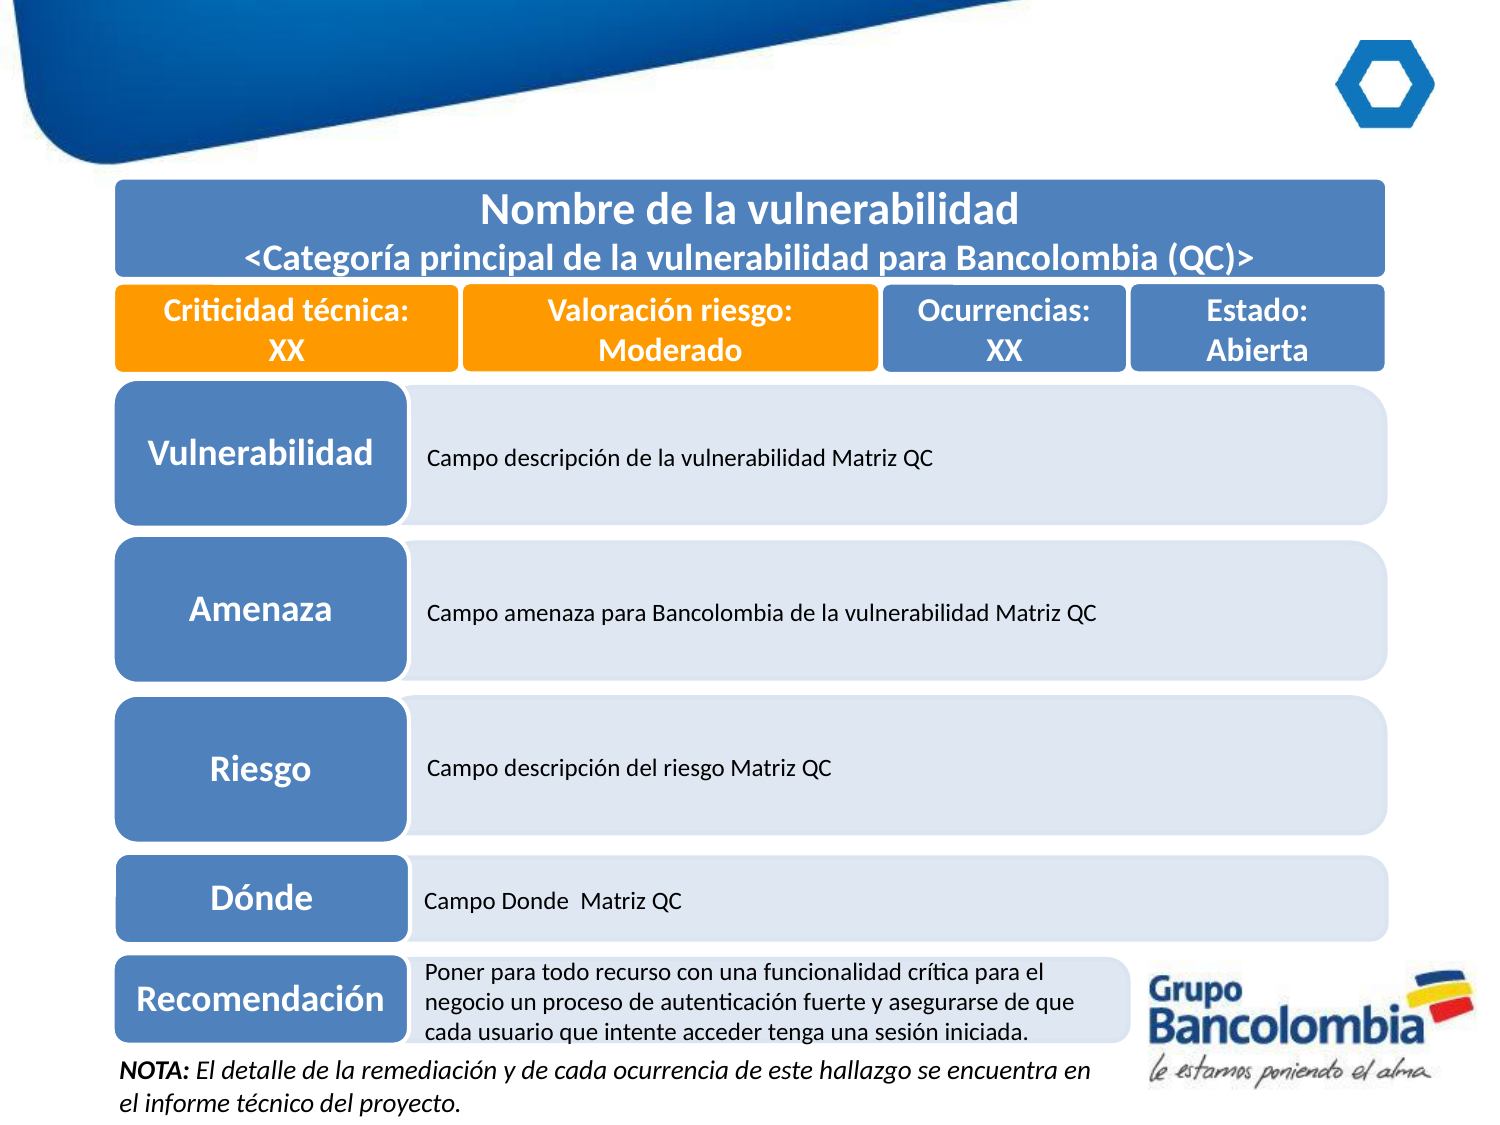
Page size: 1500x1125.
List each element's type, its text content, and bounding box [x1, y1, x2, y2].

text_box Recomendación [112, 953, 409, 1045]
text_box Estado: Abierta [1128, 282, 1387, 374]
text_box Campo amenaza para Bancolombia de la vulnerabilidad Matriz QC [401, 542, 1386, 679]
text_box Poner para todo recurso con una funcionalidad crítica para el negocio un proceso de autenticación fuerte y asegurarse de que cada usuario que intente acceder tenga una sesión iniciada. [404, 958, 1129, 1042]
text_box Campo Donde Matriz QC [407, 857, 1387, 940]
text_box NOTA: El detalle de la remediación y de cada ocurrencia de este hallazgo se encuentra en el informe técnico del proyecto. [105, 1045, 1129, 1125]
text_box Valoración riesgo: Moderado [460, 282, 881, 374]
picture [0, 0, 1500, 1125]
text_box Criticidad técnica: XX [112, 282, 461, 374]
text_box Amenaza [112, 534, 409, 684]
text_box Ocurrencias: XX [881, 282, 1128, 374]
text_box Campo descripción del riesgo Matriz QC [401, 697, 1386, 834]
text_box Dónde [113, 852, 411, 945]
text_box Campo descripción de la vulnerabilidad Matriz QC [401, 386, 1386, 524]
text_box Vulnerabilidad [112, 378, 409, 528]
text_box Nombre de la vulnerabilidad <Categoría principal de la vulnerabilidad para Bancolombia (QC)> [112, 177, 1388, 279]
text_box Riesgo [112, 694, 409, 844]
